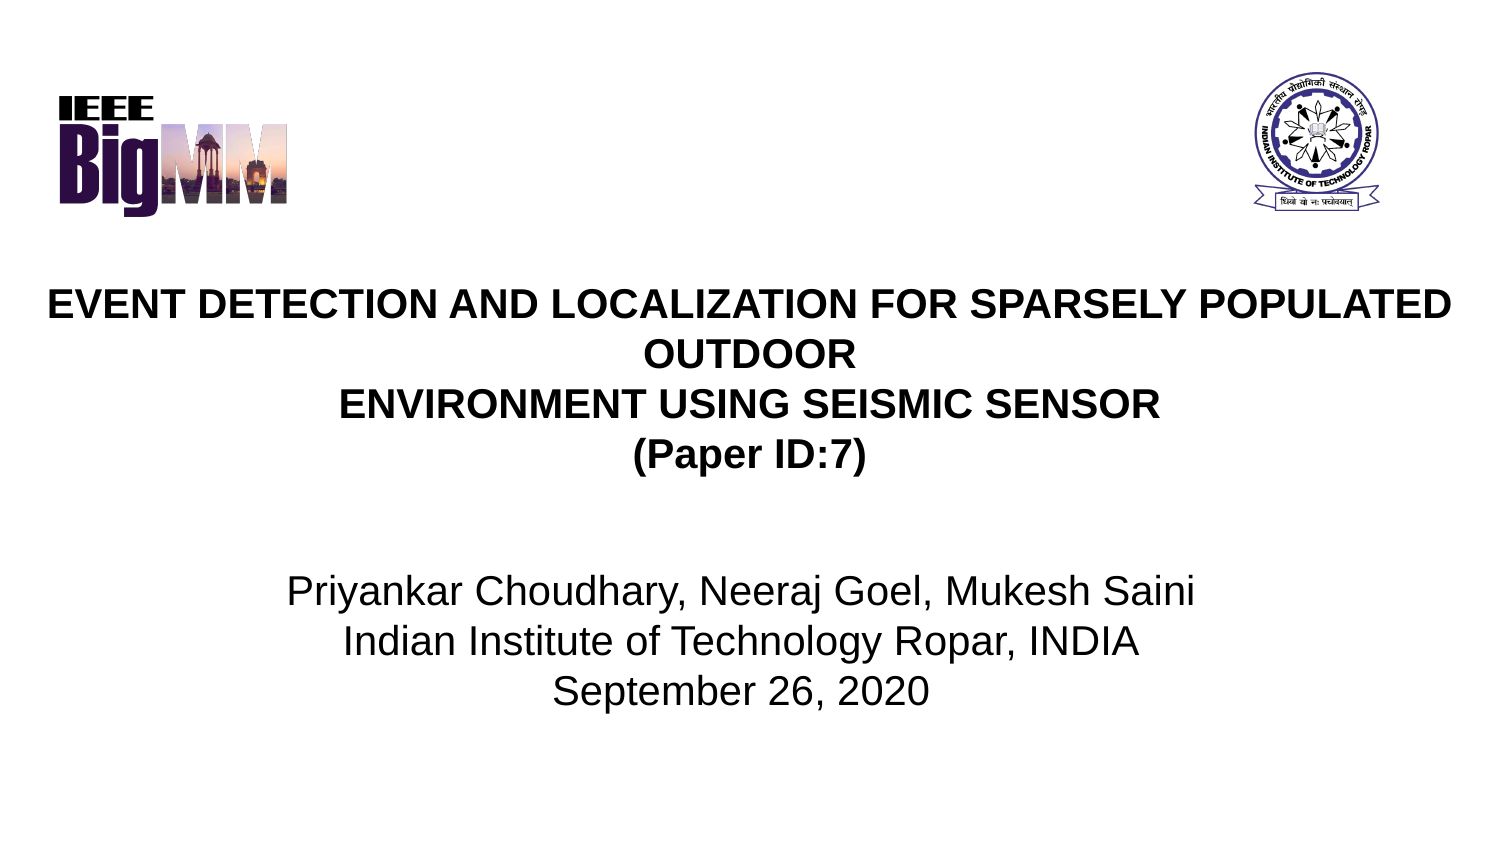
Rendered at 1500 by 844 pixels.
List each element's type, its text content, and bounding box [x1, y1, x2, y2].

picture [1252, 72, 1380, 212]
title EVENT DETECTION AND LOCALIZATION FOR SPARSELY POPULATED OUTDOOR ENVIRONMENT USING SEISMIC SENSOR (Paper ID:7) [20, 267, 1480, 492]
picture [42, 81, 299, 232]
subtitle Priyankar Choudhary, Neeraj Goel, Mukesh Saini Indian Institute of Technology Ropar, INDIA September 26, 2020 [42, 548, 1441, 726]
